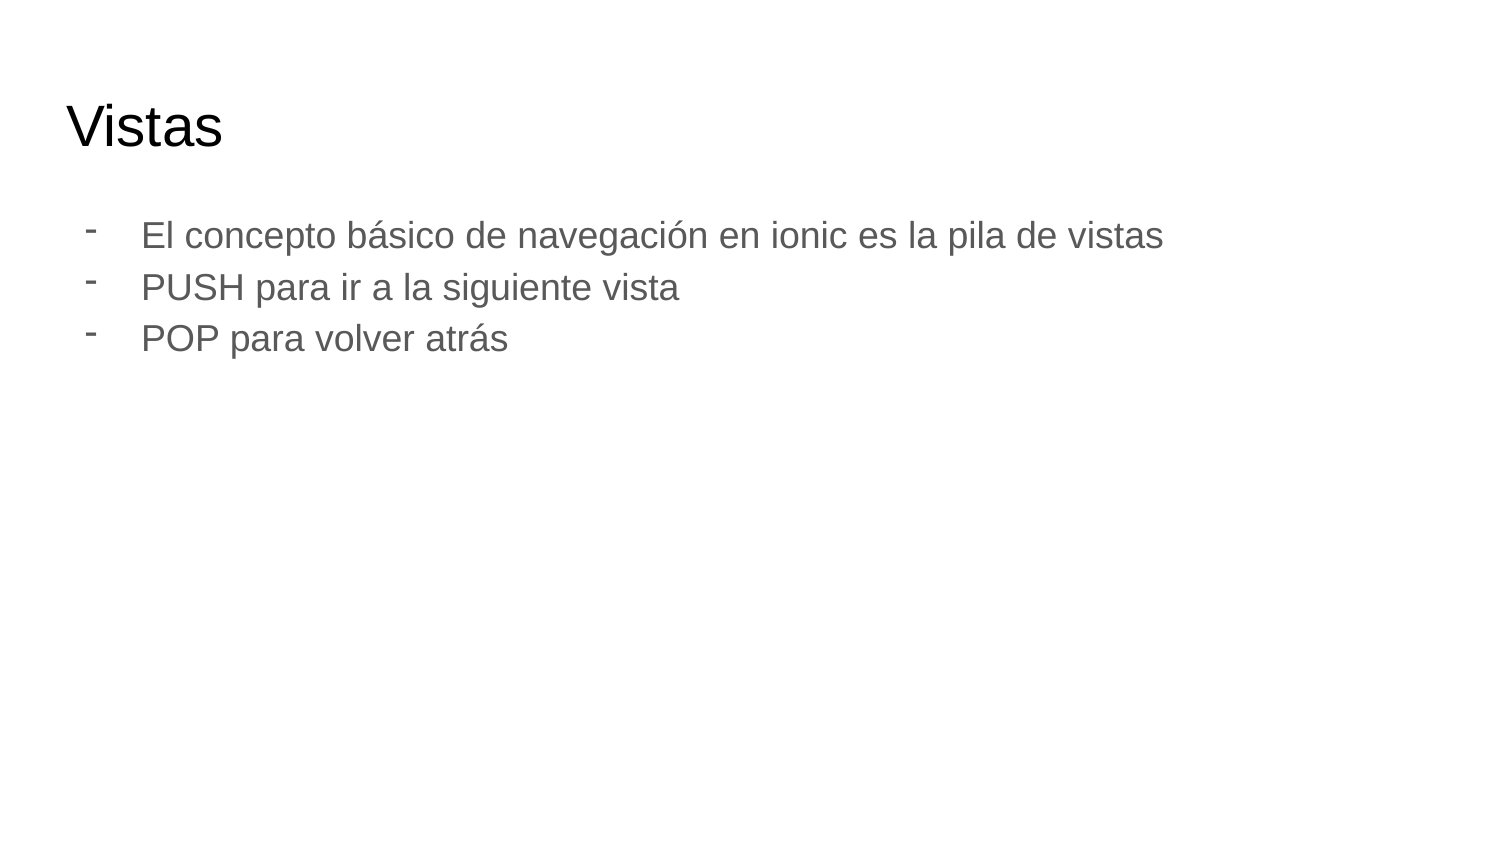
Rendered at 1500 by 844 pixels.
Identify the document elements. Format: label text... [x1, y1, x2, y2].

list El concepto básico de navegación en ionic es la pila de vistas PUSH para ir a la siguiente vista POP para volver atrás [51, 189, 1449, 750]
title Vistas [51, 72, 1449, 167]
